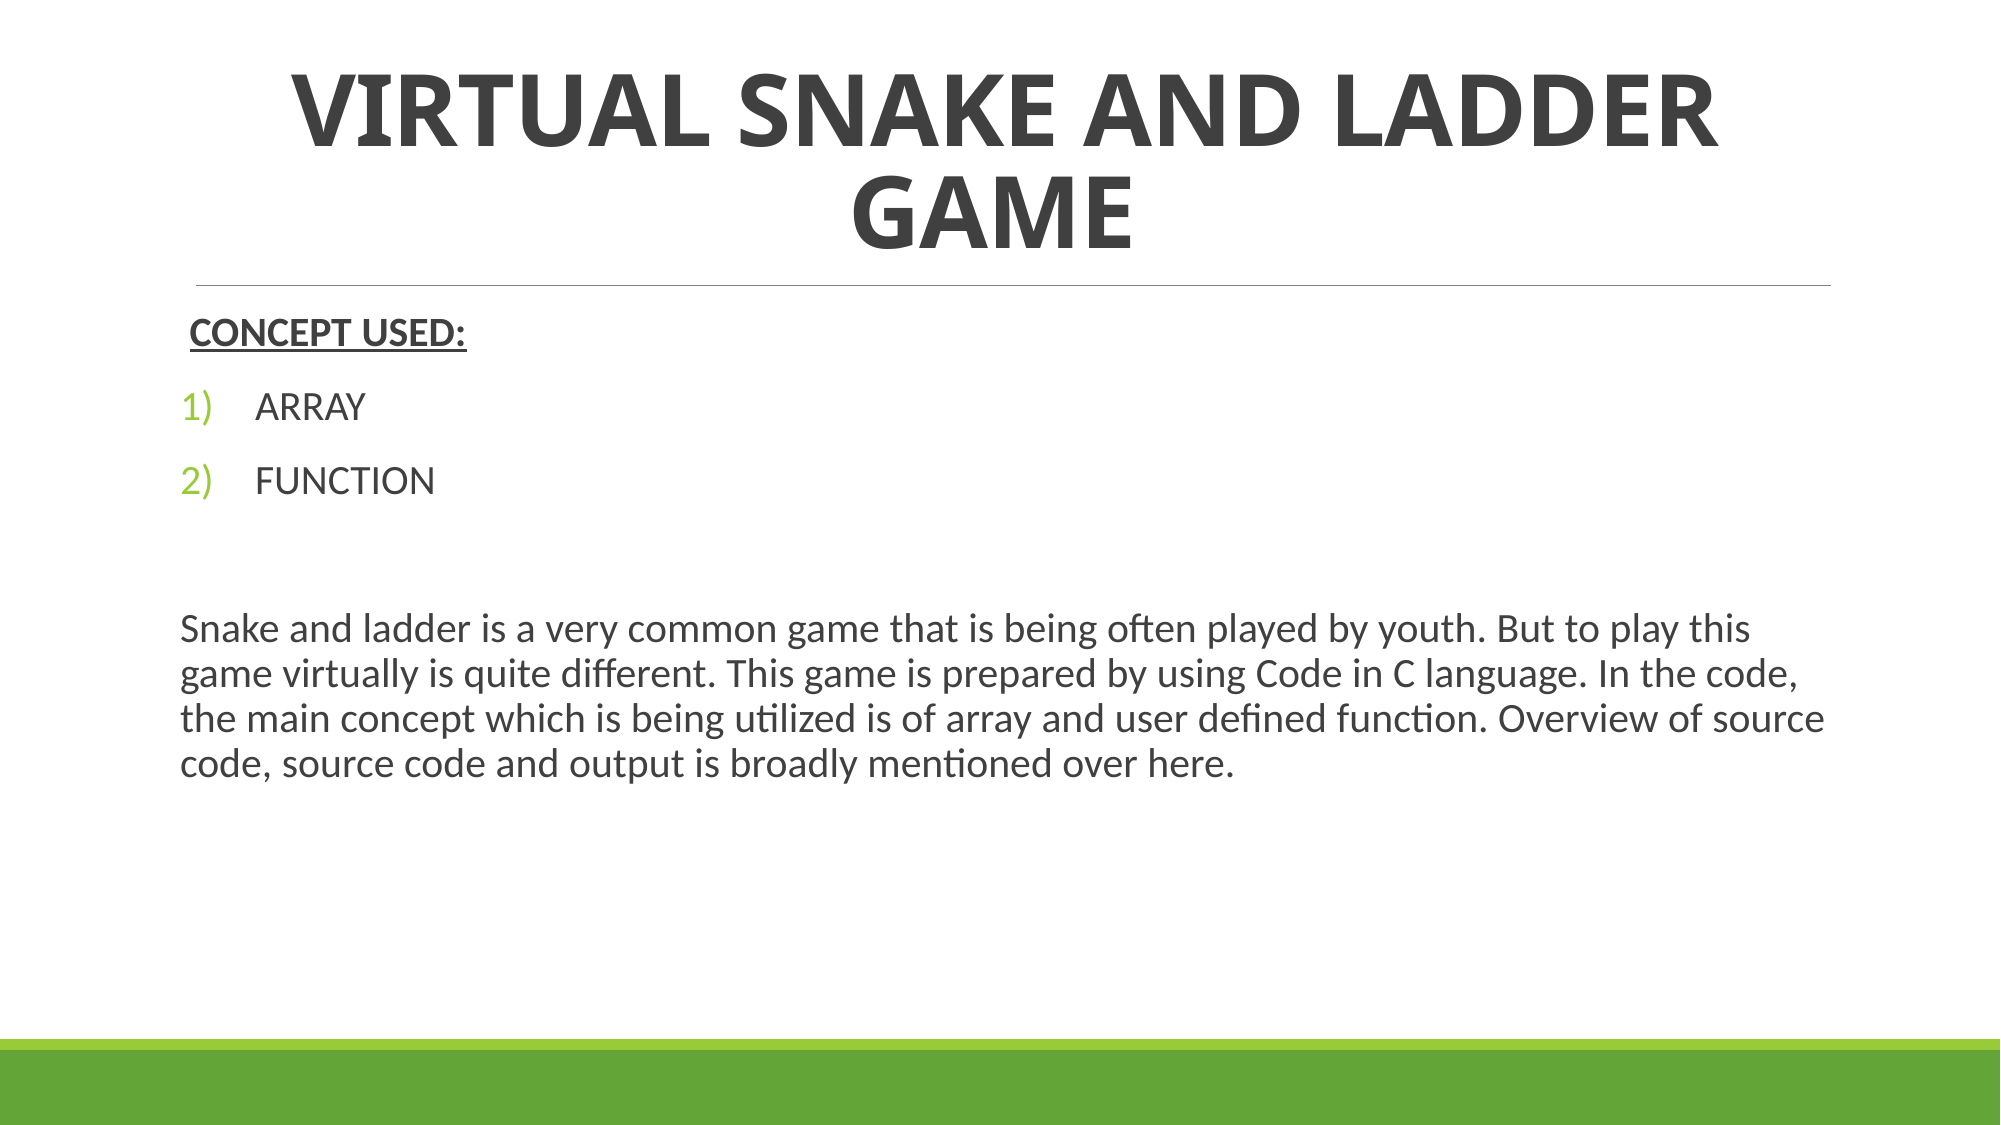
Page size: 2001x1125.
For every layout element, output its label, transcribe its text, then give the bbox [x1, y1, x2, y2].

list CONCEPT USED: ARRAY FUNCTION Snake and ladder is a very common game that is being often played by youth. But to play this game virtually is quite different. This game is prepared by using Code in C language. In the code, the main concept which is being utilized is of array and user defined function. Overview of source code, source code and output is broadly mentioned over here. [180, 302, 1830, 963]
title VIRTUAL SNAKE AND LADDER GAME [180, 38, 1830, 277]
